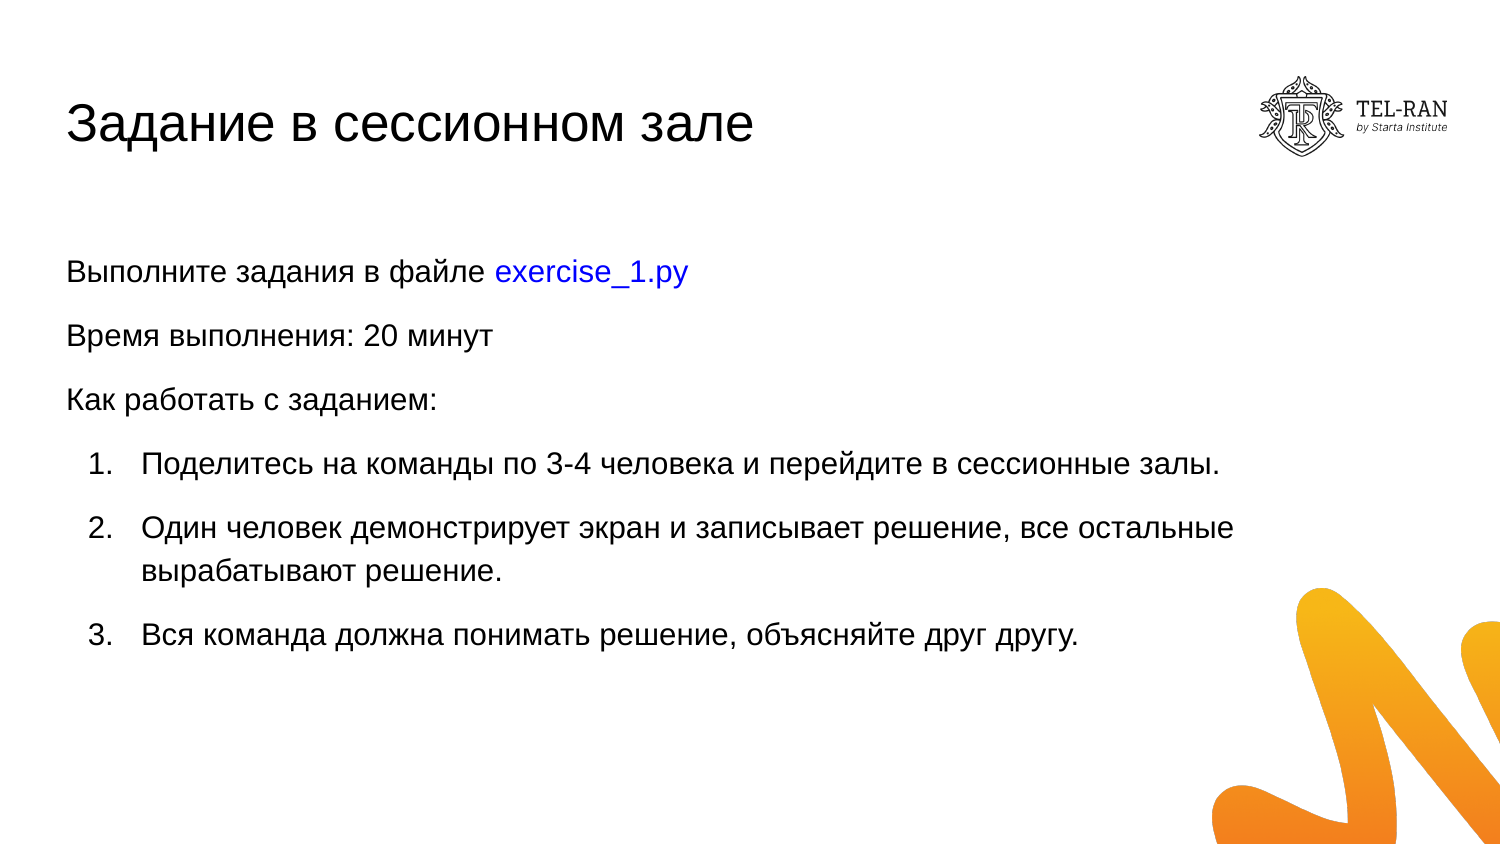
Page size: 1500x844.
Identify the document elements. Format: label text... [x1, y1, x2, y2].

text_box Задание в сессионном зале [51, 72, 1449, 167]
picture [1152, 588, 1500, 844]
text_box Выполните задания в файле exercise_1.py Время выполнения: 20 минут Как работать с заданием: Поделитесь на команды по 3-4 человека и перейдите в сессионные залы. Один человек демонстрирует экран и записывает решение, все остальные вырабатывают решение. Вся команда должна понимать решение, объясняйте друг другу. [51, 230, 1449, 750]
picture [1259, 76, 1447, 157]
